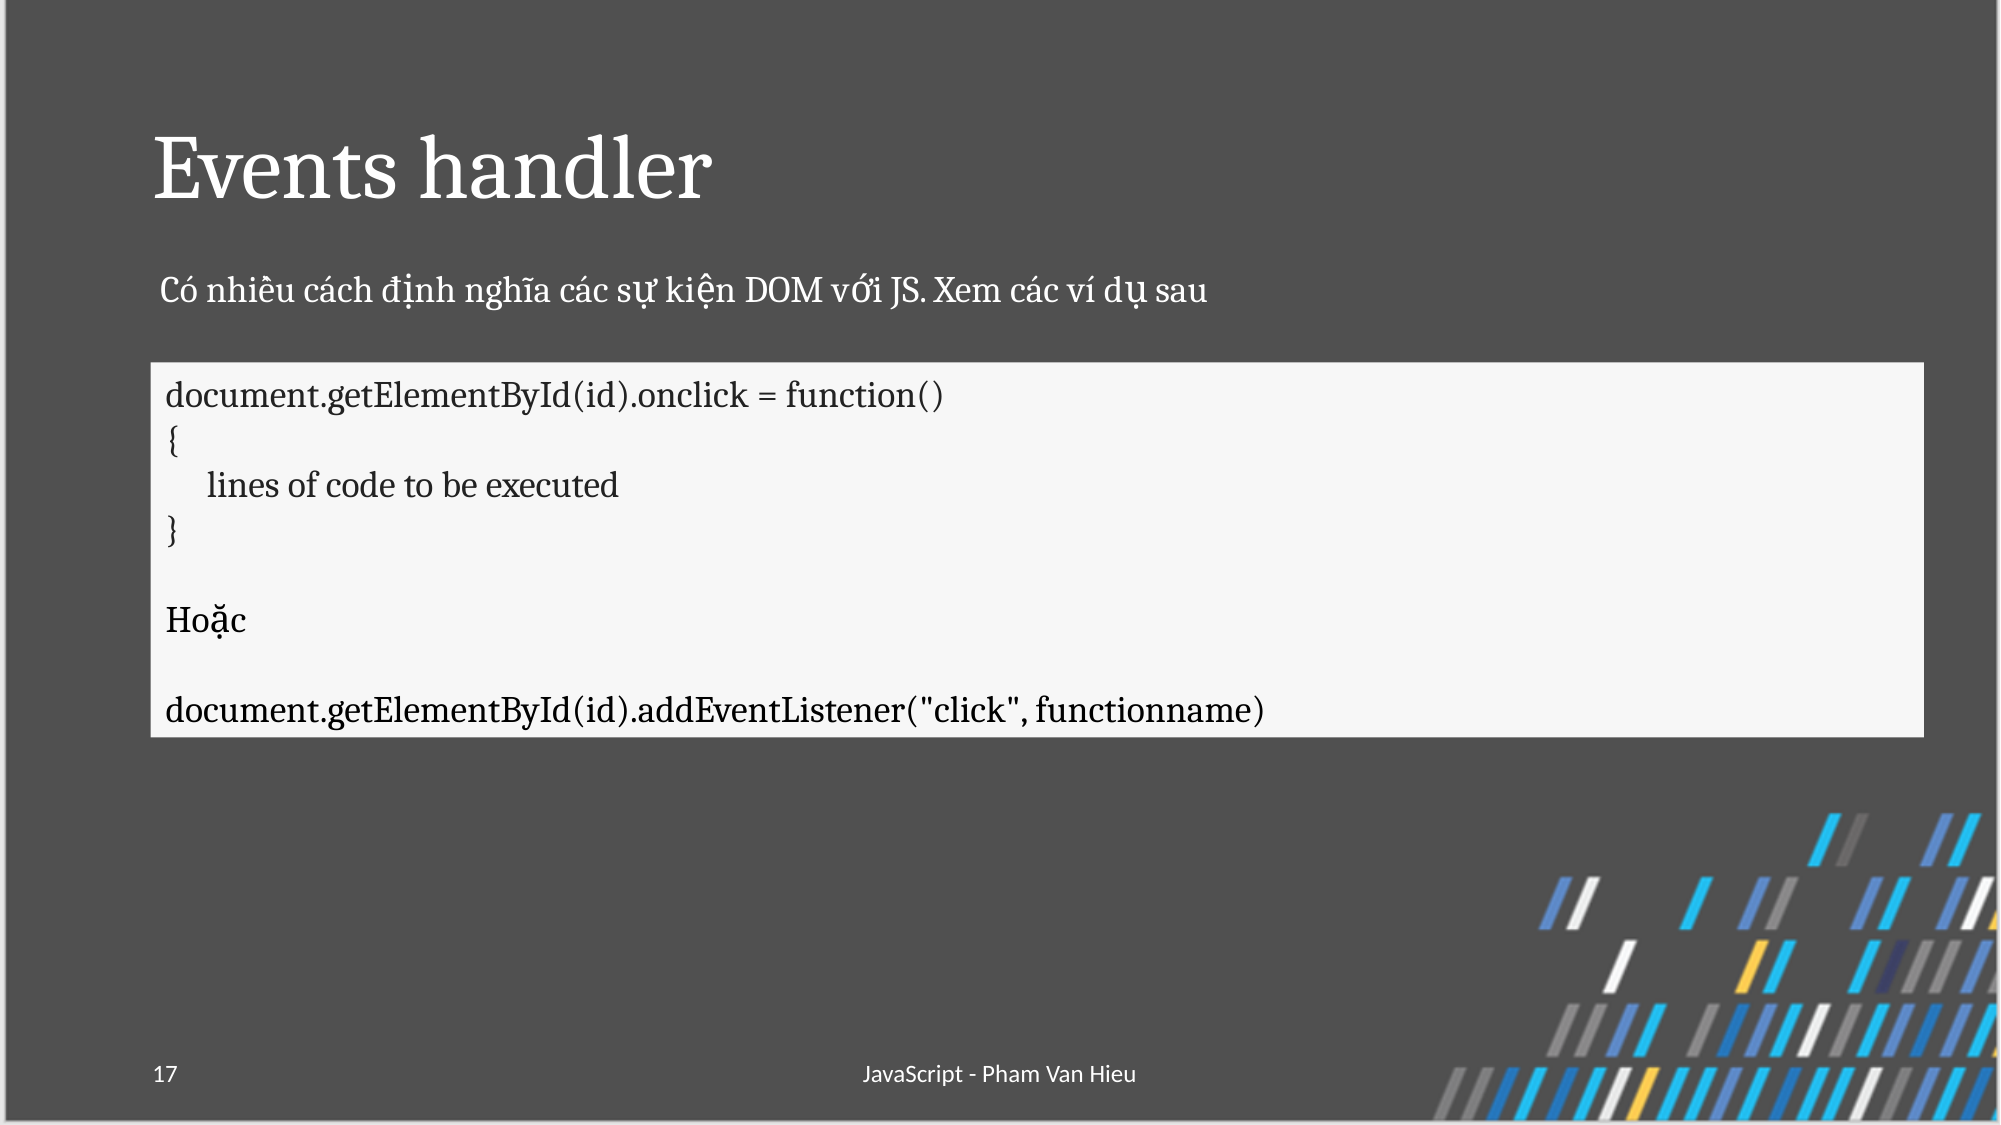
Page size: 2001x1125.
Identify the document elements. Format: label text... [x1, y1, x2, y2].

text_box Có nhiều cách định nghĩa các sự kiện DOM với JS. Xem các ví dụ sau [137, 235, 1924, 1066]
slide_number 17 [137, 1042, 588, 1103]
text_box document.getElementById(id).onclick = function() { lines of code to be executed } Hoặc document.getElementById(id).addEventListener("click", functionname) [150, 362, 1924, 738]
title Events handler [137, 59, 1863, 235]
footer JavaScript - Pham Van Hieu [662, 1042, 1338, 1103]
picture [0, 0, 2001, 1125]
